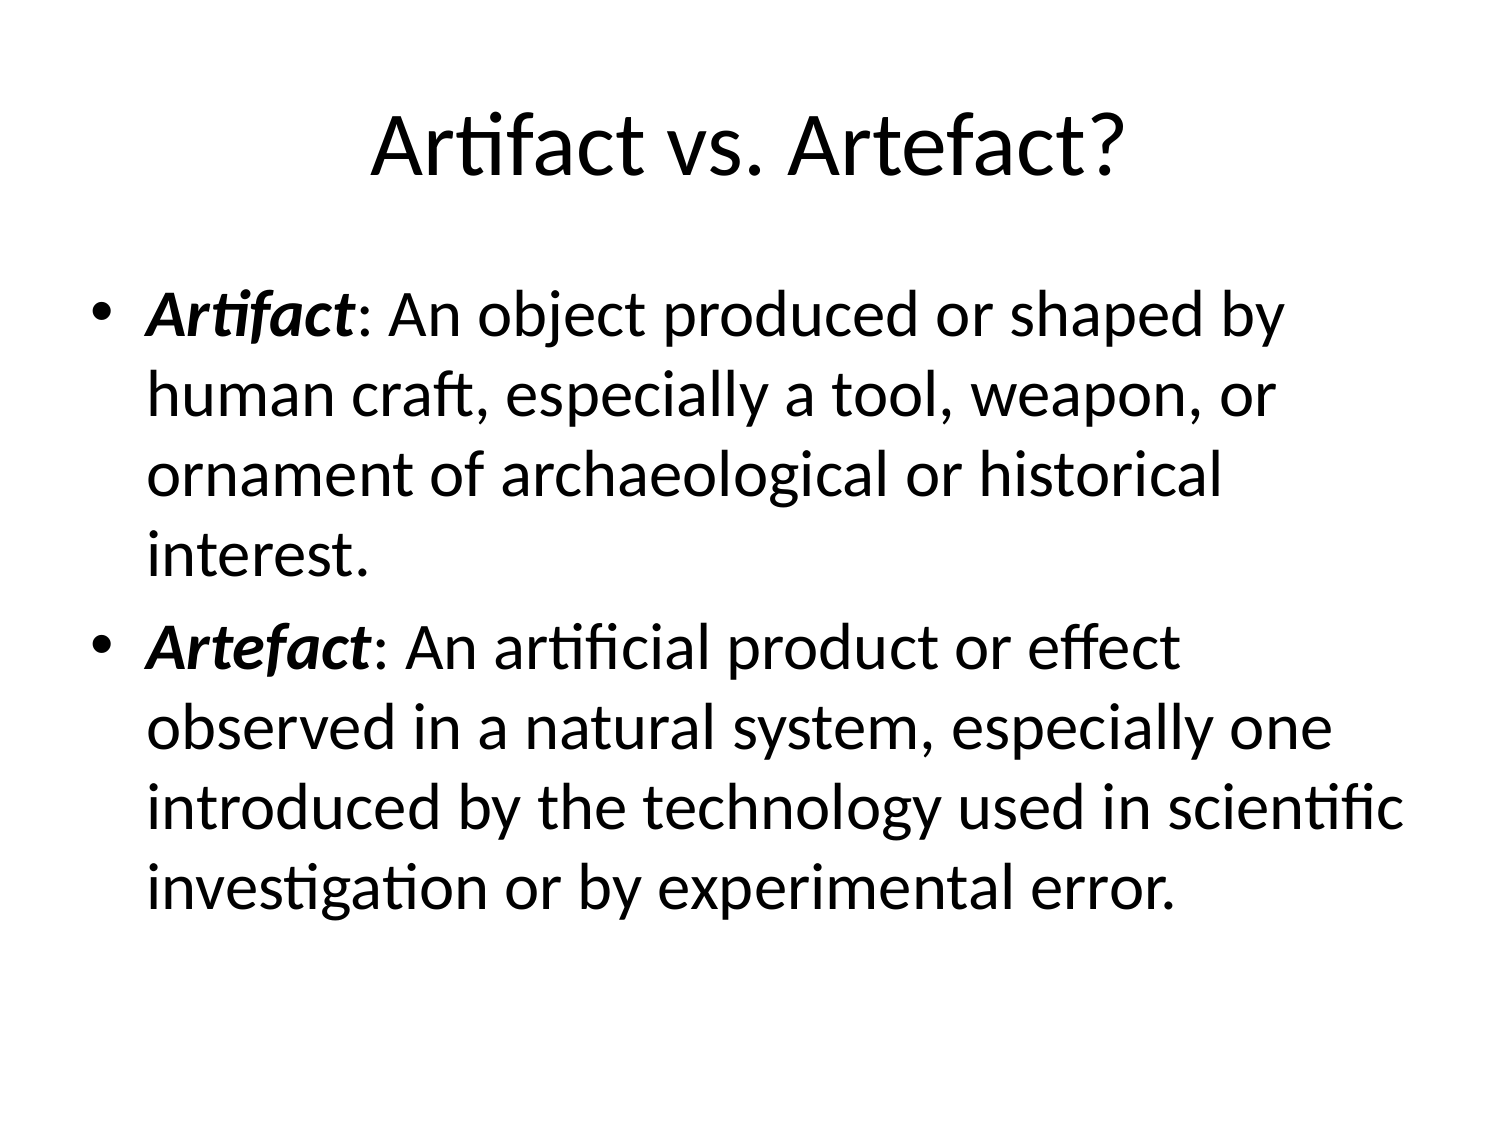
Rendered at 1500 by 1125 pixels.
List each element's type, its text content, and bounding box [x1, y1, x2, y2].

title Artifact vs. Artefact? [75, 45, 1425, 233]
list Artifact: An object produced or shaped by human craft, especially a tool, weapon, or ornament of archaeological or historical interest. Artefact: An artificial product or effect observed in a natural system, especially one introduced by the technology used in scientific investigation or by experimental error. [75, 262, 1425, 1005]
